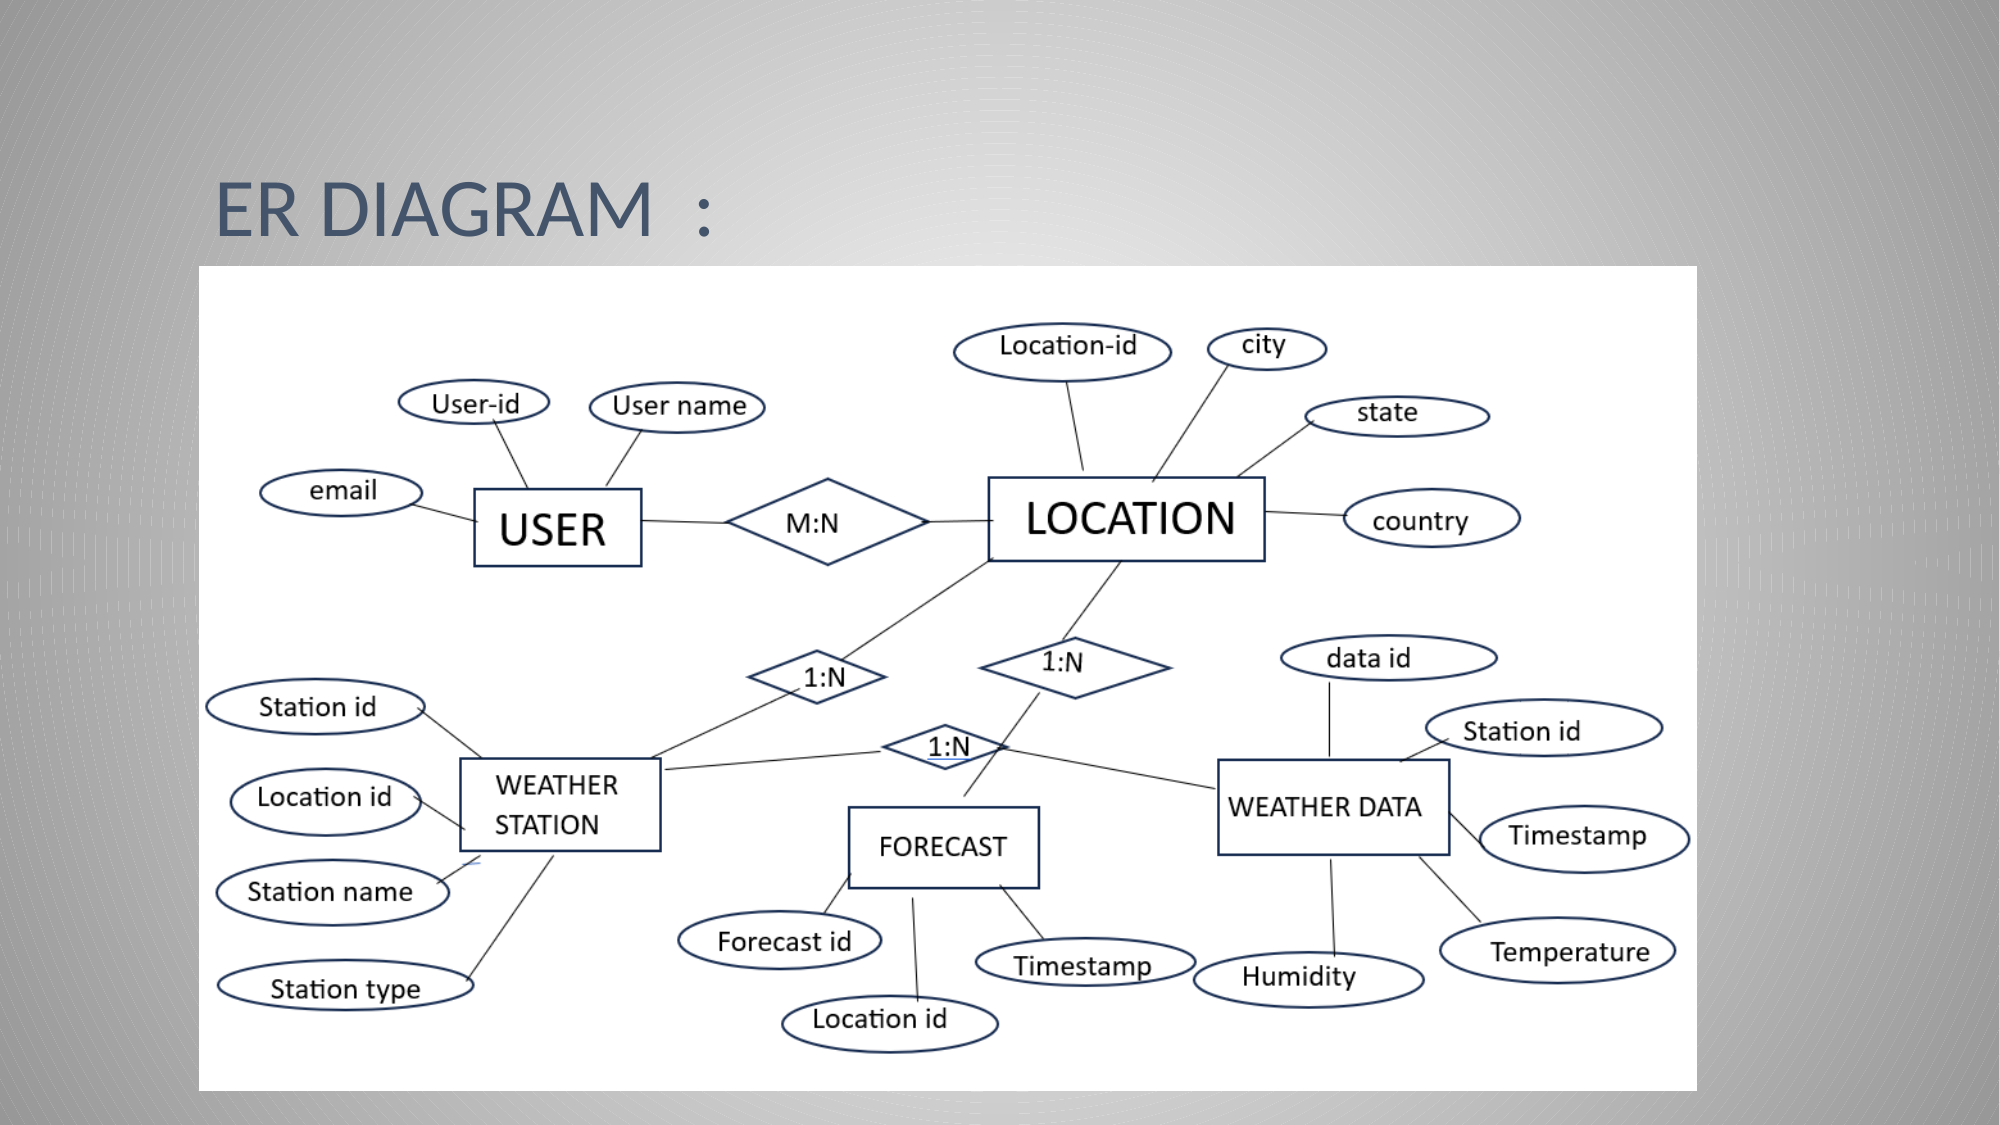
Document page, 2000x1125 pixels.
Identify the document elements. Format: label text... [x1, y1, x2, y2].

title ER DIAGRAM : [199, 45, 1800, 263]
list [199, 266, 1697, 1092]
